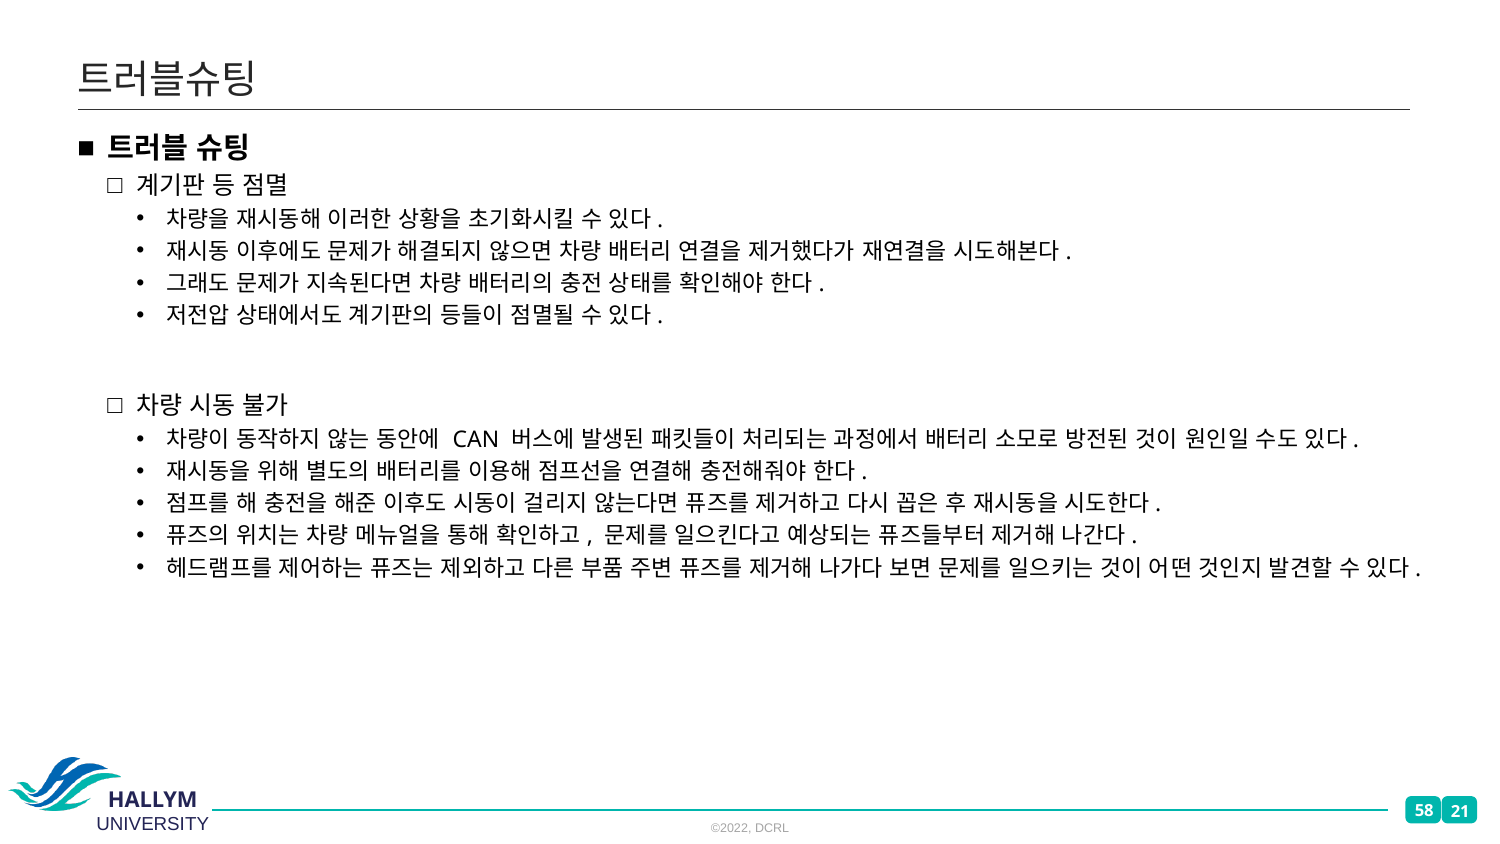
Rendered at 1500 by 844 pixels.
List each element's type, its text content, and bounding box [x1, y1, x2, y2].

title 트러블슈팅 [62, 46, 1438, 110]
picture [8, 757, 121, 811]
list 트러블 슈팅 계기판 등 점멸 차량을 재시동해 이러한 상황을 초기화시킬 수 있다. 재시동 이후에도 문제가 해결되지 않으면 차량 배터리 연결을 제거했다가 재연결을 시도해본다. 그래도 문제가 지속된다면 차량 배터리의 충전 상태를 확인해야 한다. 저전압 상태에서도 계기판의 등들이 점멸될 수 있다. 차량 시동 불가 차량이 동작하지 않는 동안에 CAN 버스에 발생된 패킷들이 처리되는 과정에서 배터리 소모로 방전된 것이 원인일 수도 있다. 재시동을 위해 별도의 배터리를 이용해 점프선을 연결해 충전해줘야 한다. 점프를 해 충전을 해준 이후도 시동이 걸리지 않는다면 퓨즈를 제거하고 다시 꼽은 후 재시동을 시도한다. 퓨즈의 위치는 차량 메뉴얼을 통해 확인하고, 문제를 일으킨다고 예상되는 퓨즈들부터 제거해 나간다. 헤드램프를 제어하는 퓨즈는 제외하고 다른 부품 주변 퓨즈를 제거해 나가다 보면 문제를 일으키는 것이 어떤 것인지 발견할 수 있다. [62, 121, 1438, 760]
